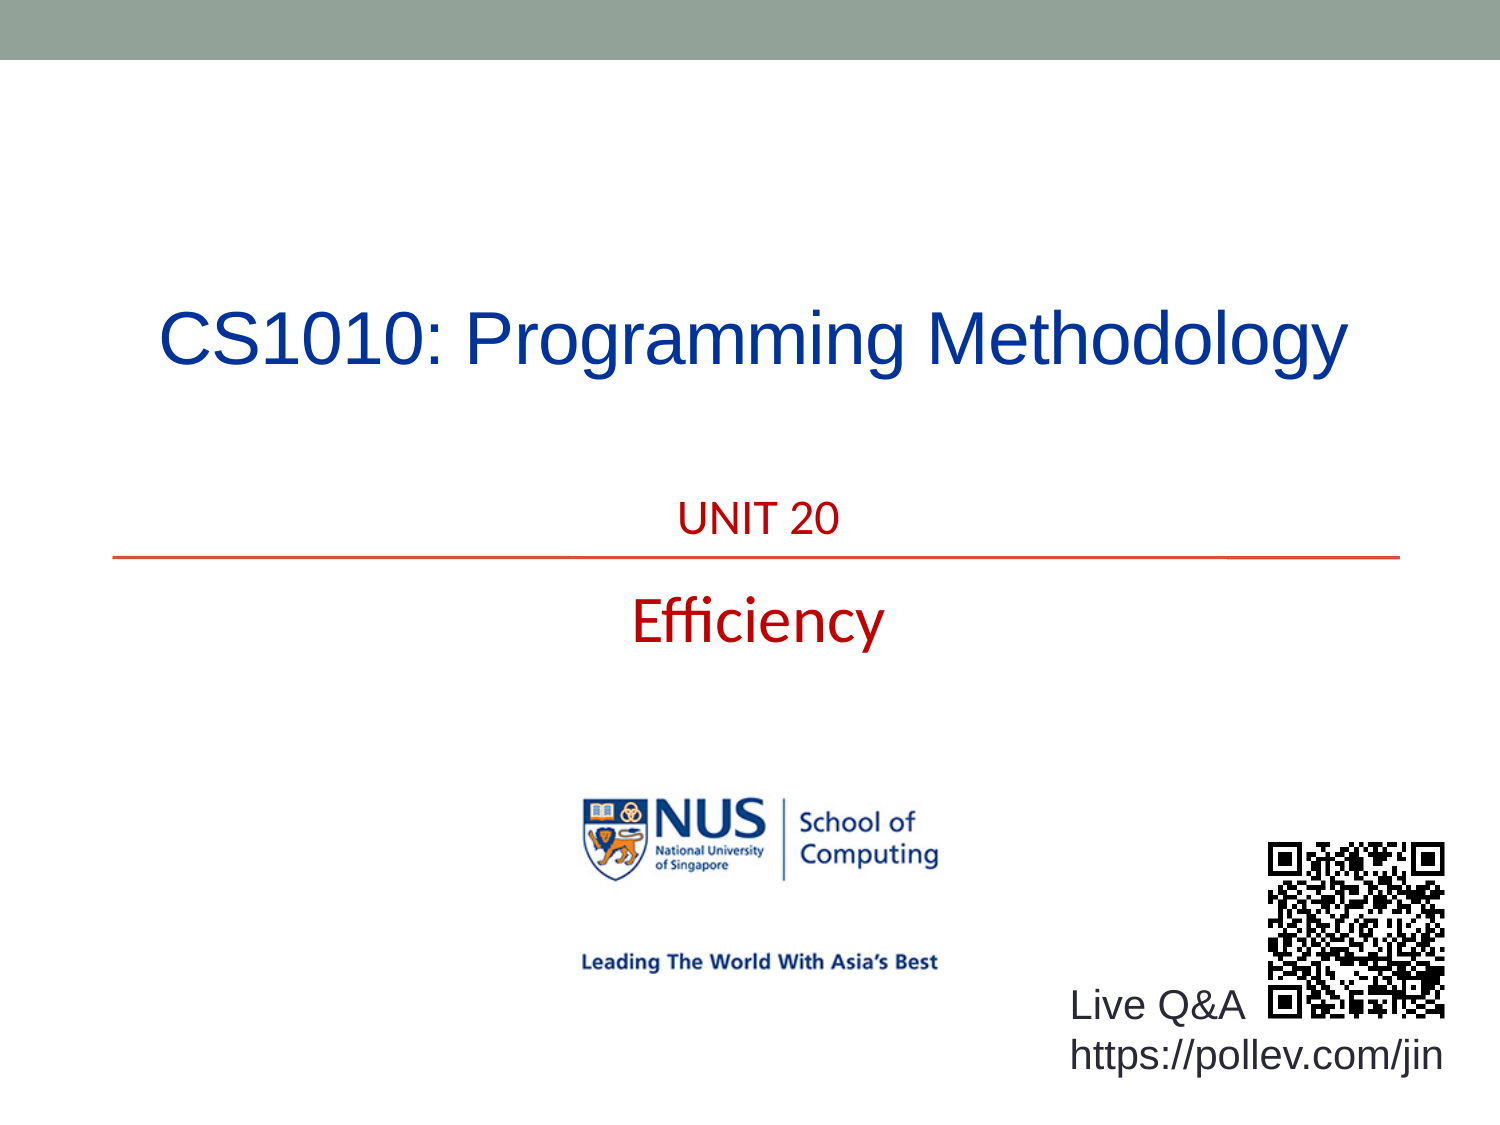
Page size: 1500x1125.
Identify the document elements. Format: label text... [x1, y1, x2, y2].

picture [557, 770, 960, 978]
text_box Live Q&A https://pollev.com/jin [1054, 970, 1489, 1086]
text_box UNIT 20 [576, 477, 941, 553]
text_box Efficiency [173, 567, 1344, 663]
picture [1237, 811, 1476, 1050]
text_box CS1010: Programming Methodology [135, 204, 1373, 387]
